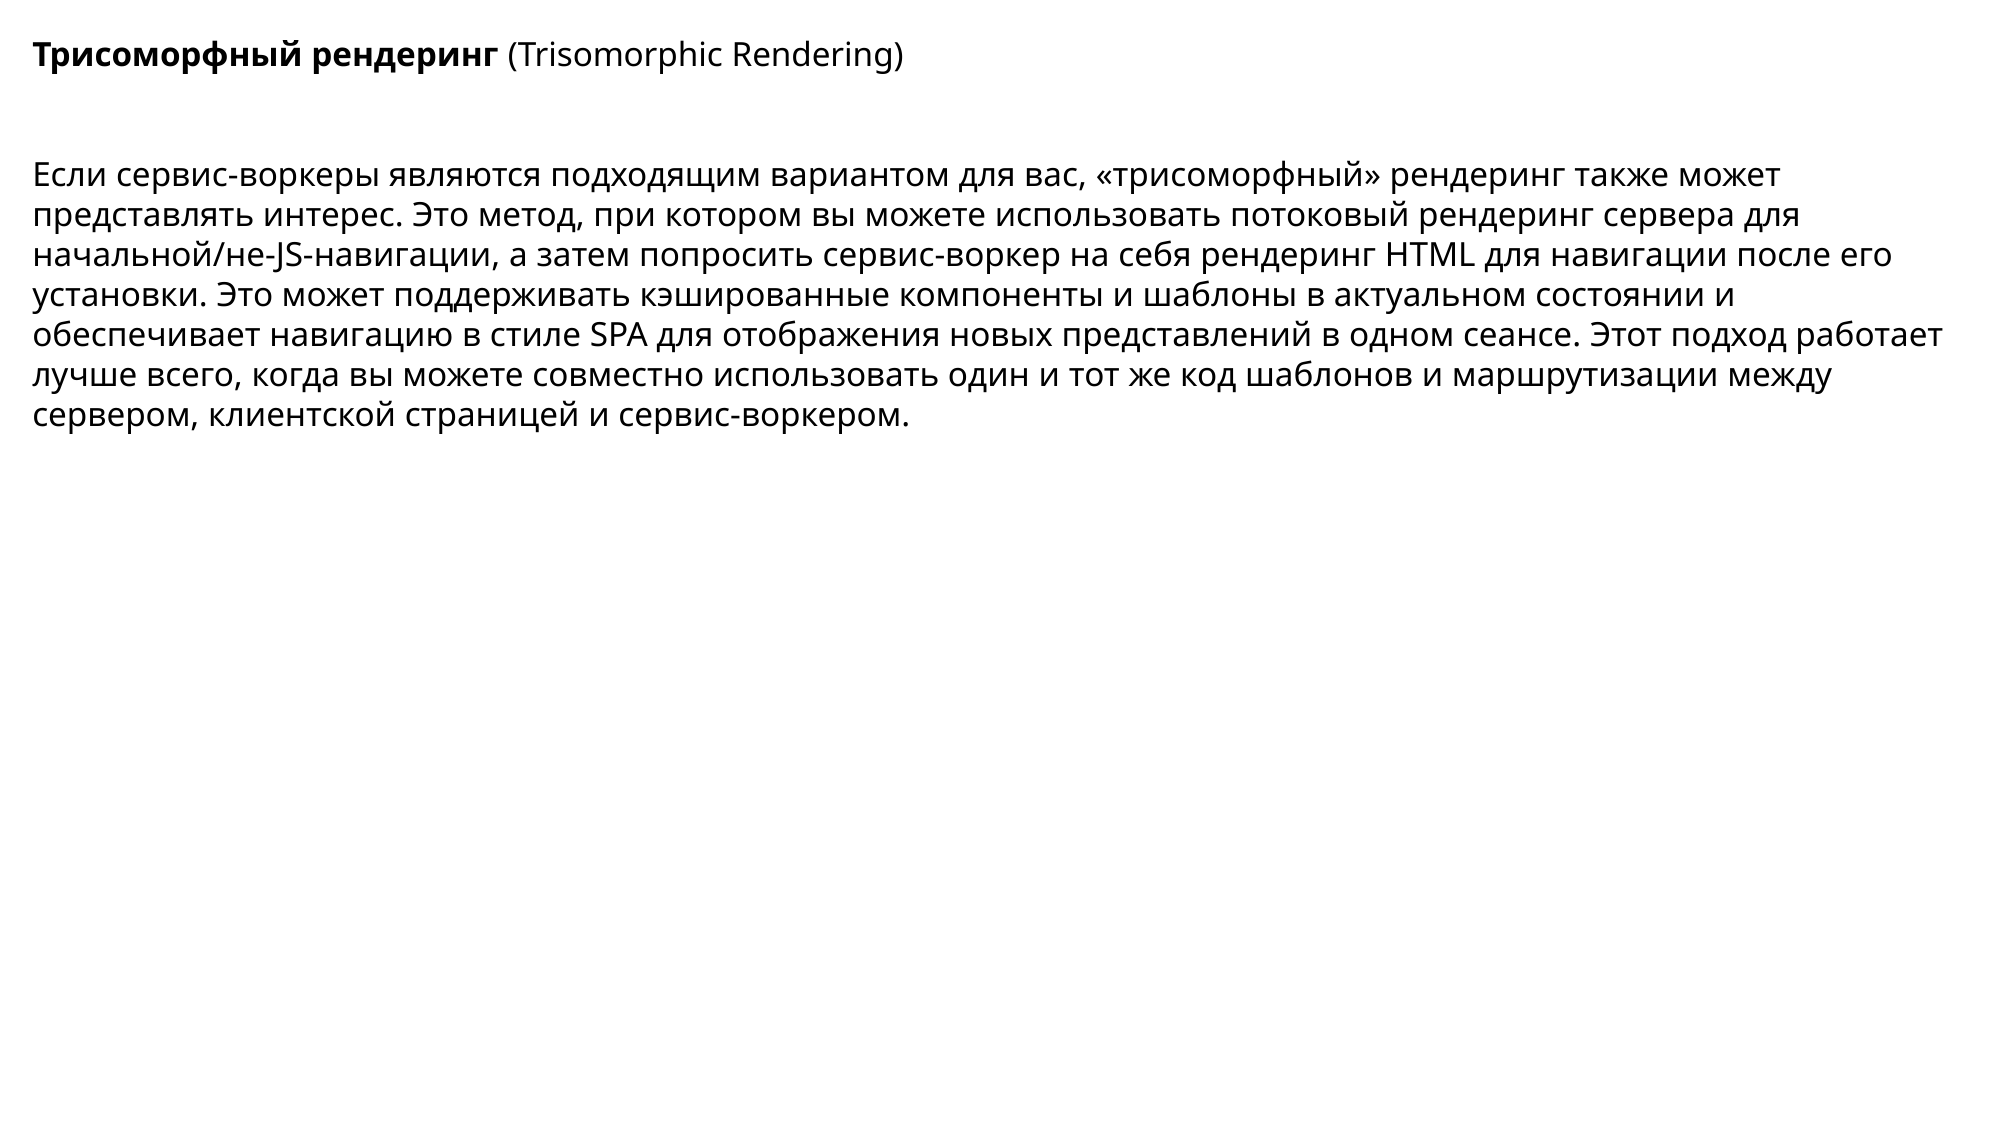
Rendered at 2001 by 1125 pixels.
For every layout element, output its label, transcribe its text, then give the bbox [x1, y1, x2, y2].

text_box Трисоморфный рендеринг (Trisomorphic Rendering) Если сервис-воркеры являются подходящим вариантом для вас, «трисоморфный» рендеринг также может представлять интерес. Это метод, при котором вы можете использовать потоковый рендеринг сервера для начальной/не-JS-навигации, а затем попросить сервис-воркер на себя рендеринг HTML для навигации после его установки. Это может поддерживать кэшированные компоненты и шаблоны в актуальном состоянии и обеспечивает навигацию в стиле SPA для отображения новых представлений в одном сеансе. Этот подход работает лучше всего, когда вы можете совместно использовать один и тот же код шаблонов и маршрутизации между сервером, клиентской страницей и сервис-воркером. [17, 25, 1984, 440]
